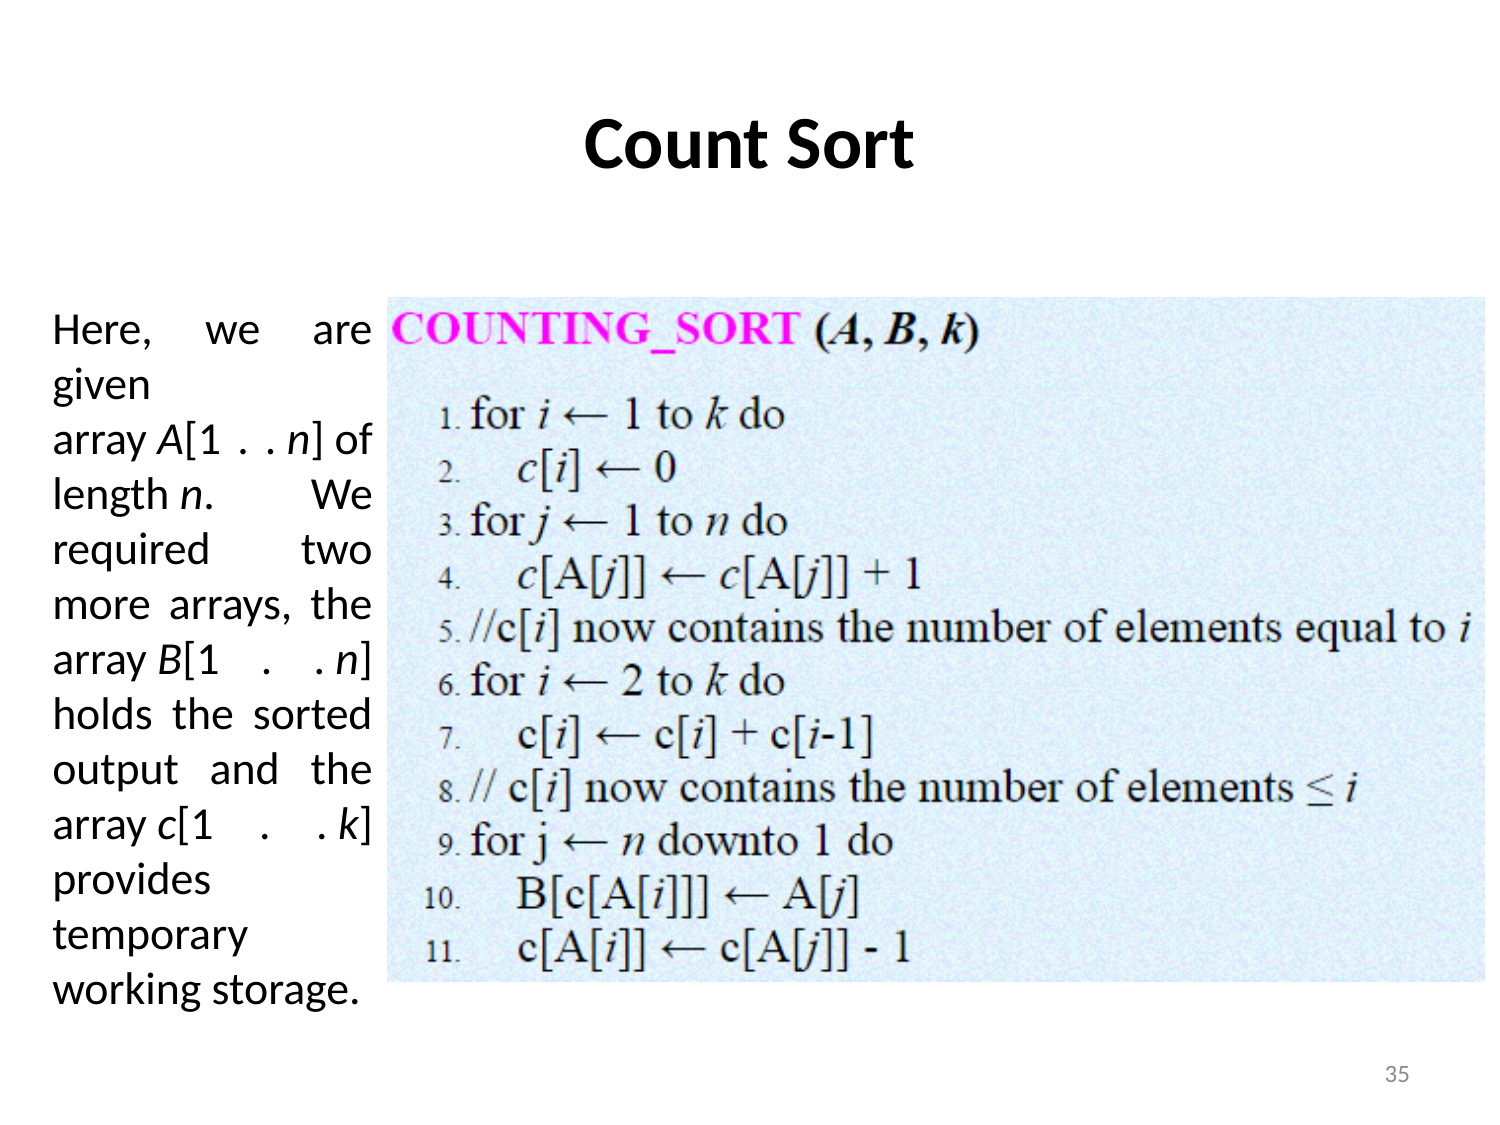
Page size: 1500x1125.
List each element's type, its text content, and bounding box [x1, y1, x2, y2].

text_box Here, we are given array A[1 . . n] of length n. We required two more arrays, the array B[1 . . n] holds the sorted output and the array c[1 . . k] provides temporary working storage. [37, 291, 388, 1021]
slide_number 35 [1074, 1042, 1425, 1103]
picture [387, 297, 1485, 983]
title Count Sort [75, 45, 1425, 233]
